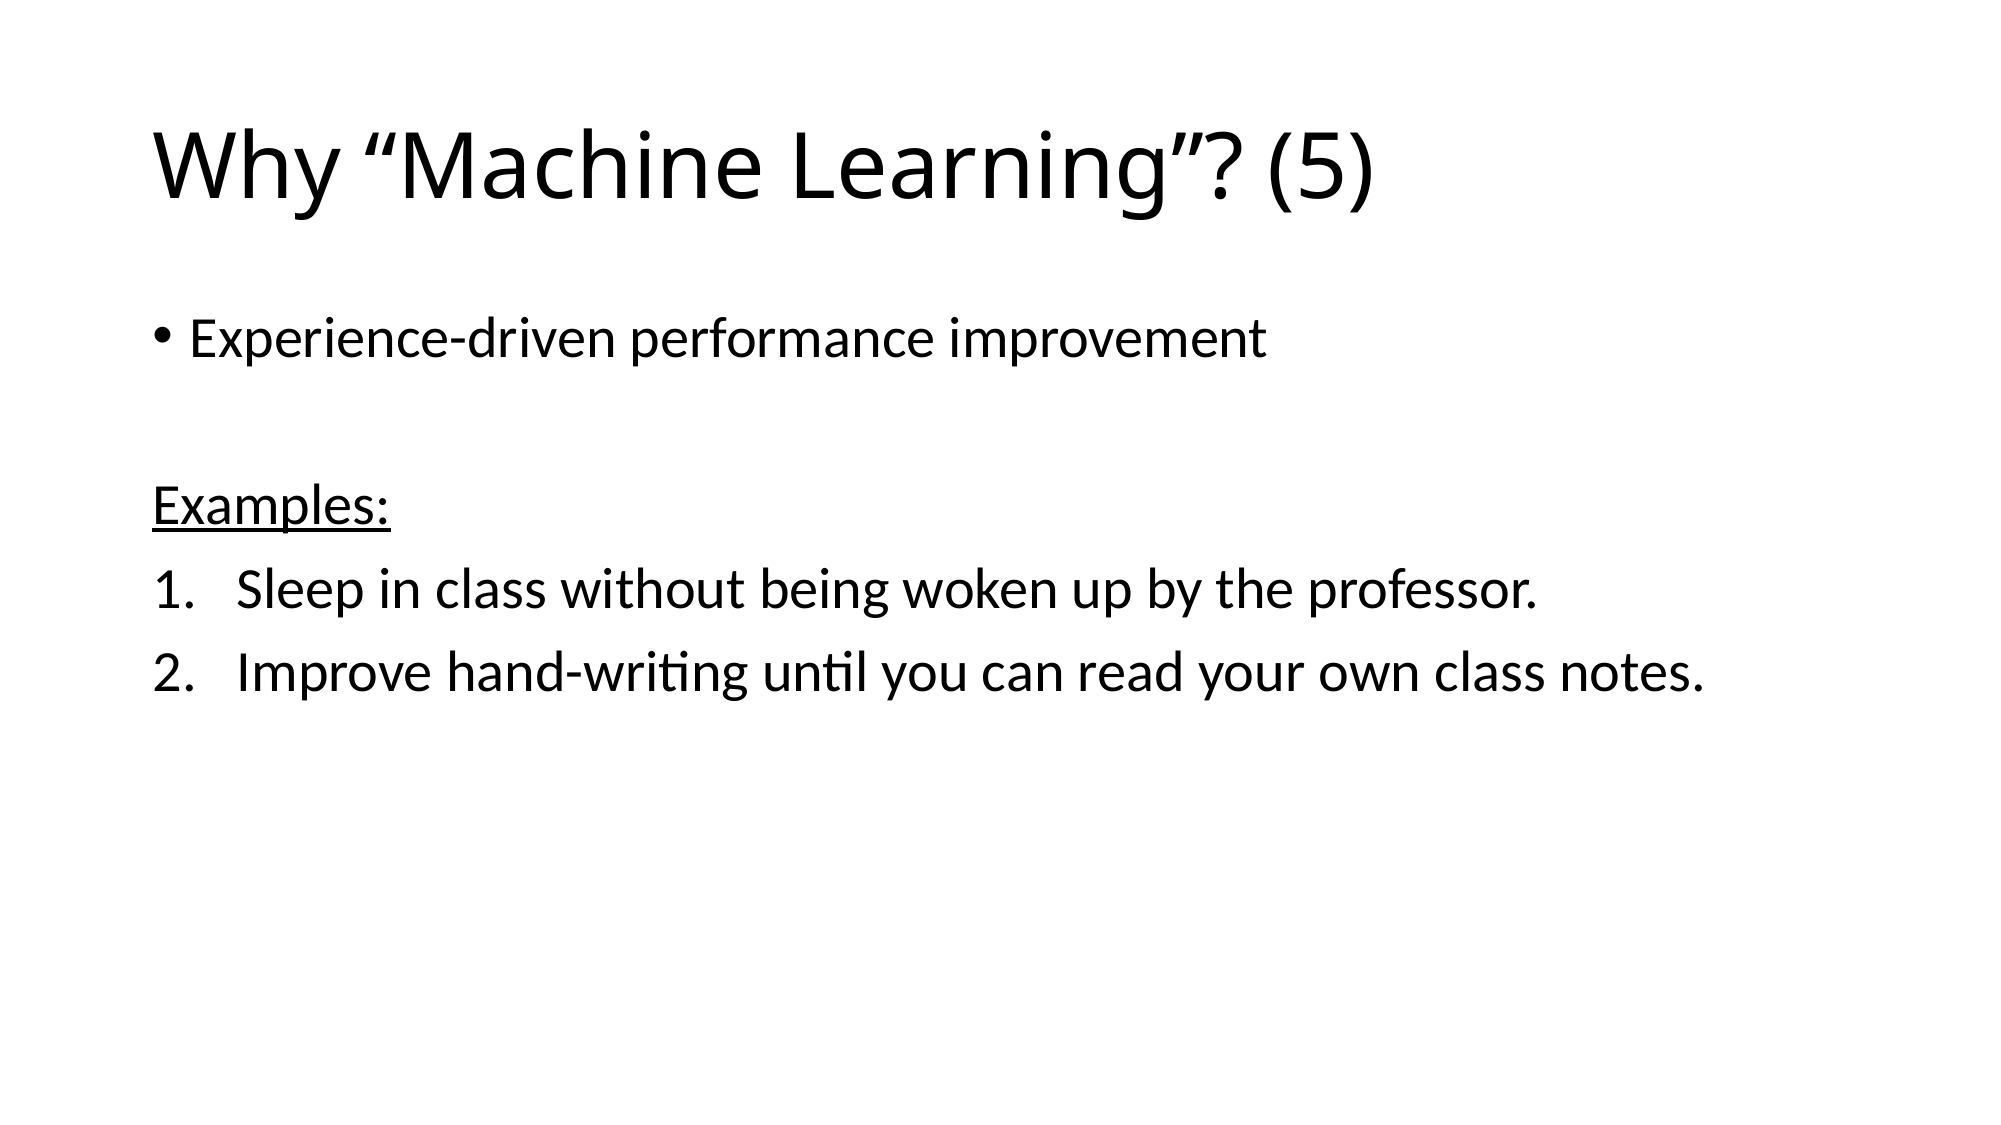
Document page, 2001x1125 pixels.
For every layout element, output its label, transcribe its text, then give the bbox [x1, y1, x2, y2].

title Why “Machine Learning”? (5) [137, 59, 1863, 278]
list Experience-driven performance improvement Examples: Sleep in class without being woken up by the professor. Improve hand-writing until you can read your own class notes. [137, 299, 1863, 1014]
